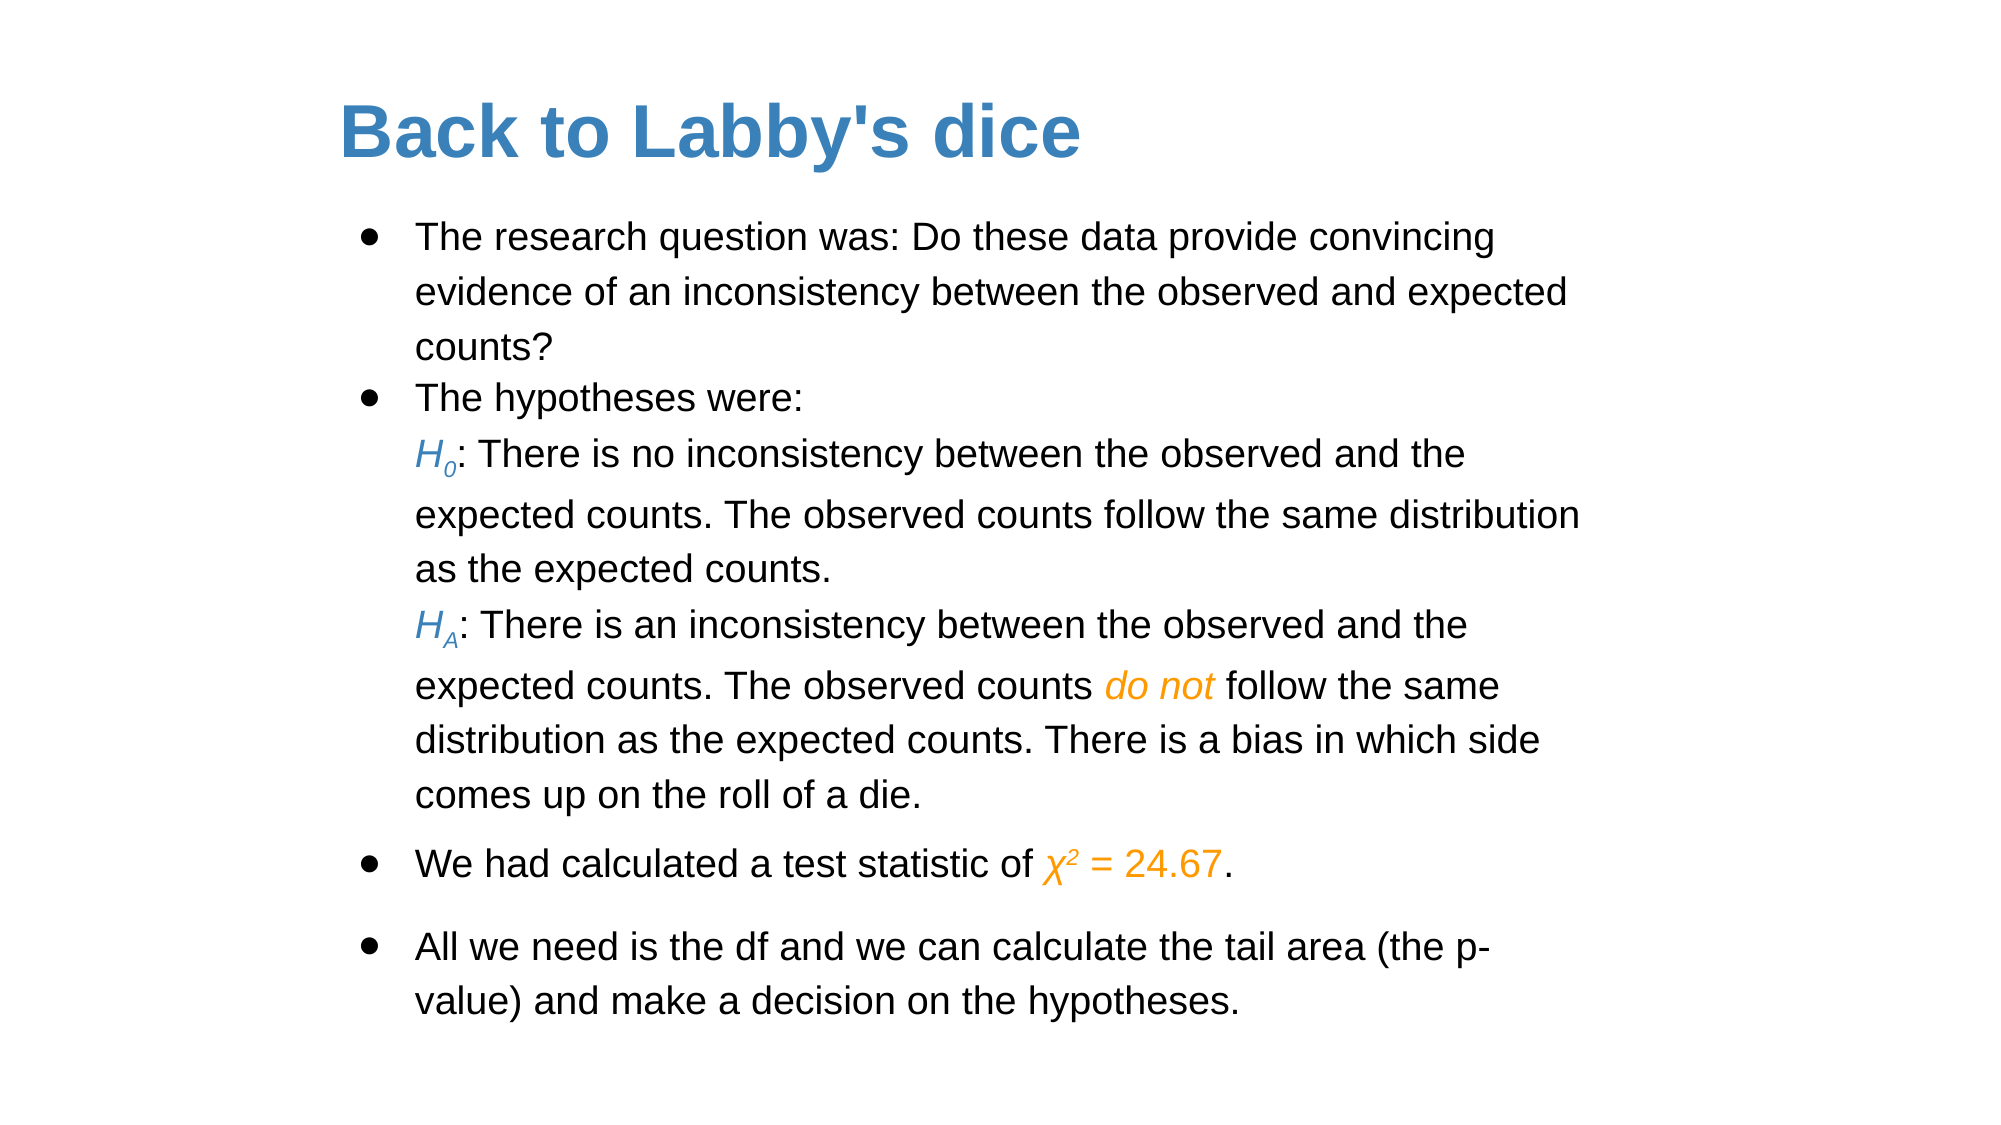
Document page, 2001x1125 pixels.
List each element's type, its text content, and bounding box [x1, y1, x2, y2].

title Back to Labby's dice [324, 0, 1675, 188]
list The hypotheses were: H0: There is no inconsistency between the observed and the expected counts. The observed counts follow the same distribution as the expected counts. HA: There is an inconsistency between the observed and the expected counts. The observed counts do not follow the same distribution as the expected counts. There is a bias in which side comes up on the roll of a die. [325, 349, 1609, 815]
list The research question was: Do these data provide convincing evidence of an inconsistency between the observed and expected counts? [325, 189, 1609, 325]
list All we need is the df and we can calculate the tail area (the p-value) and make a decision on the hypotheses. [325, 898, 1609, 1059]
list We had calculated a test statistic of χ2 = 24.67. [325, 815, 1609, 898]
